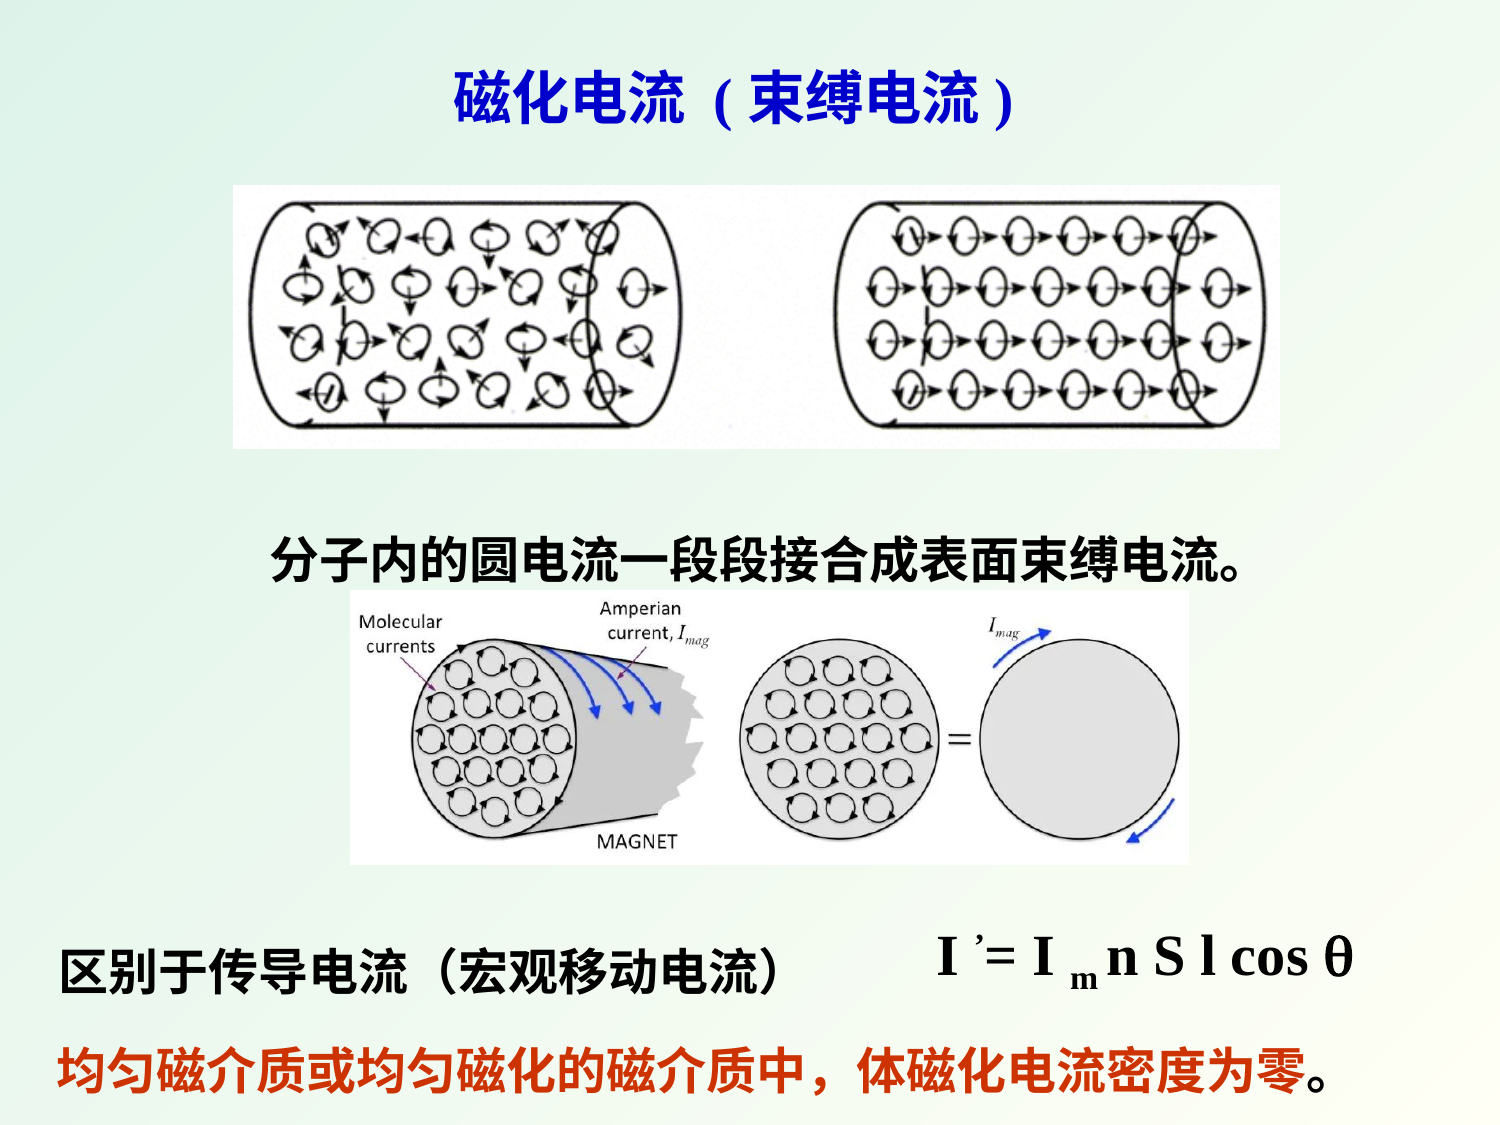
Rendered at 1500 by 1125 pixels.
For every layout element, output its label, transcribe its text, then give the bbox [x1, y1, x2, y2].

text_box I ’= I m n S l cos  [921, 909, 1369, 1004]
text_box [218, 503, 1321, 865]
picture [233, 184, 1280, 449]
text_box 均匀磁介质或均匀磁化的磁介质中，体磁化电流密度为零。 [41, 1032, 1372, 1108]
text_box 磁化电流 (束缚电流) [438, 53, 1029, 139]
text_box 区别于传导电流（宏观移动电流） [43, 915, 857, 1009]
